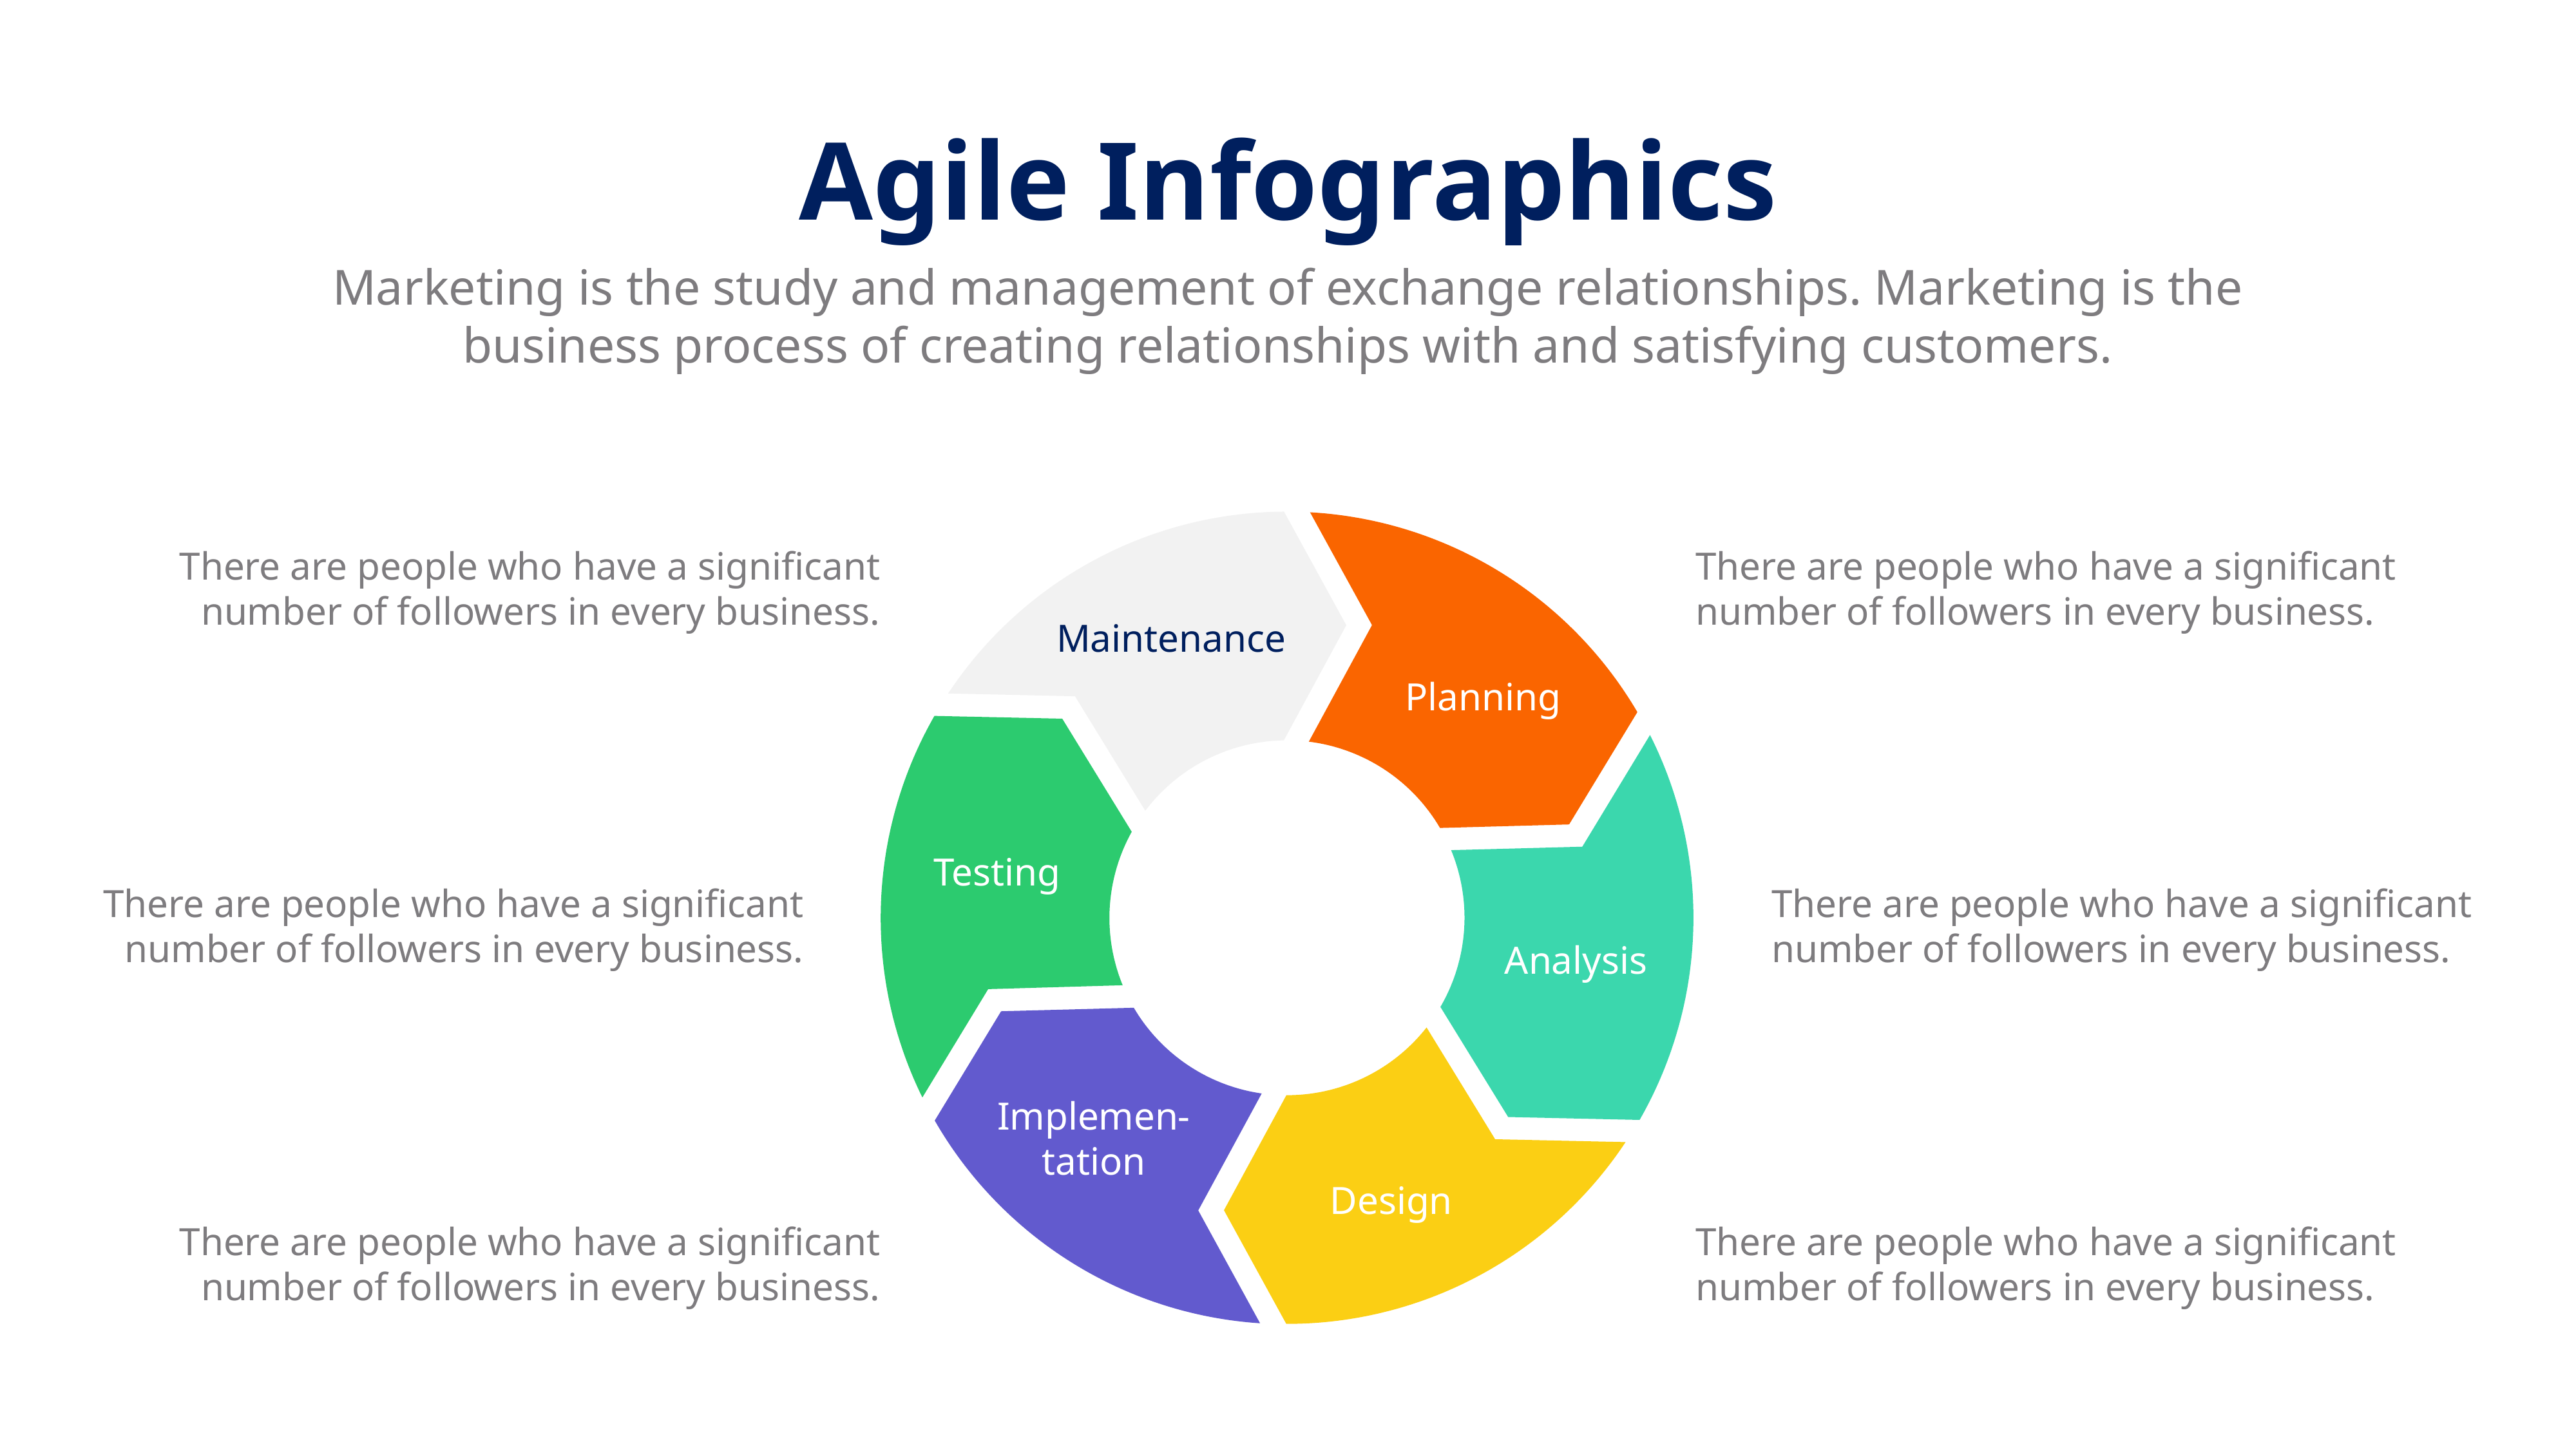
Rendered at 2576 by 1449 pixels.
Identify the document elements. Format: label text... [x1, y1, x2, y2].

text_box There are people who have a significant number of followers in every business. [157, 537, 870, 638]
text_box There are people who have a significant number of followers in every business. [1703, 537, 2419, 638]
text_box There are people who have a significant number of followers in every business. [157, 1213, 870, 1313]
text_box There are people who have a significant number of followers in every business. [1703, 1213, 2419, 1313]
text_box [870, 508, 1703, 1327]
text_box There are people who have a significant number of followers in every business. [81, 875, 814, 975]
text_box There are people who have a significant number of followers in every business. [1762, 875, 2495, 975]
text_box Marketing is the study and management of exchange relationships. Marketing is the business process of creating relationships with and satisfying customers. [281, 251, 2295, 377]
text_box Agile Infographics [789, 108, 1787, 247]
